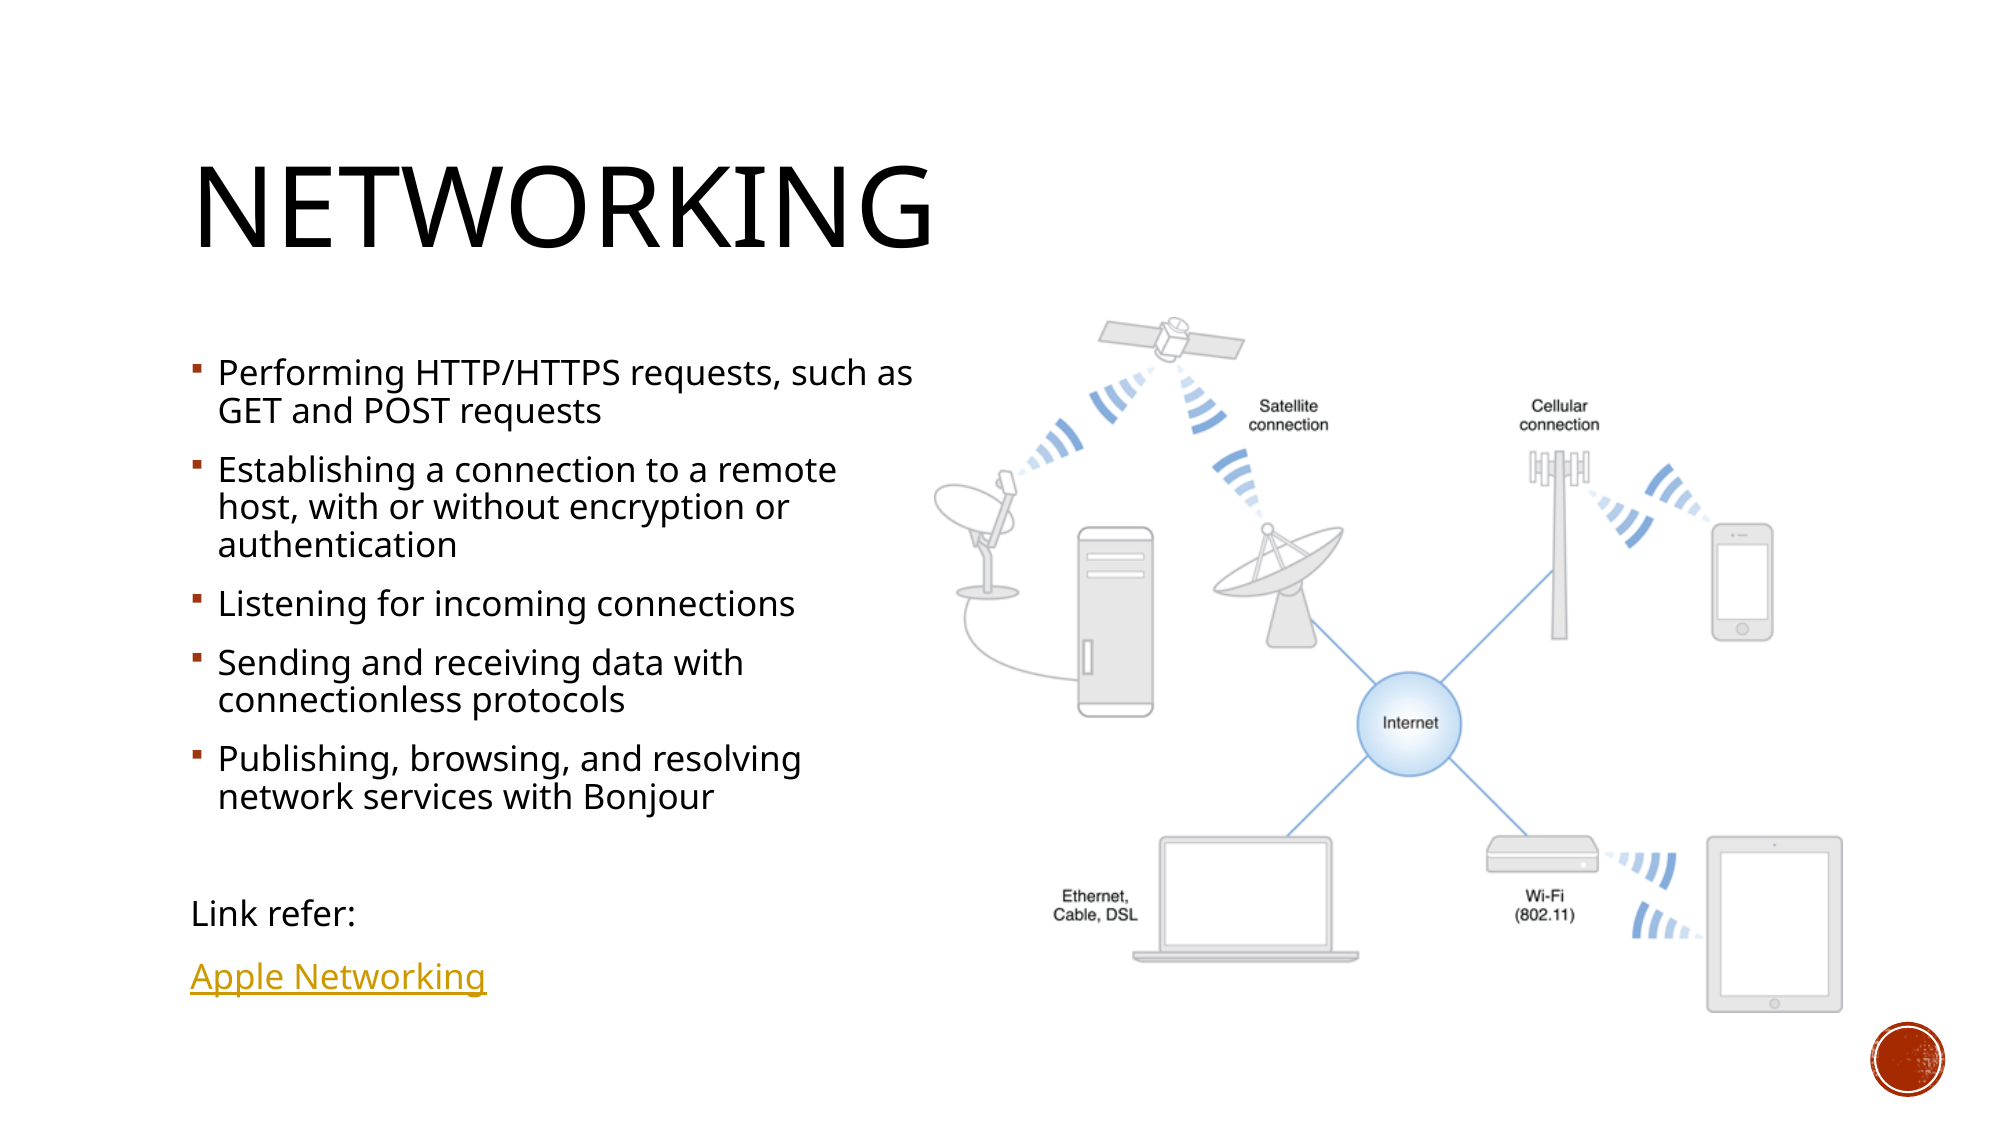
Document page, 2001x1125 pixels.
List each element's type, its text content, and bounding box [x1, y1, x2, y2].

picture [934, 317, 1843, 1013]
list Performing HTTP/HTTPS requests, such as GET and POST requests Establishing a connection to a remote host, with or without encryption or authentication Listening for incoming connections Sending and receiving data with connectionless protocols Publishing, browsing, and resolving network services with Bonjour Link refer: Apple Networking [175, 348, 934, 1013]
title networking [175, 79, 1826, 344]
